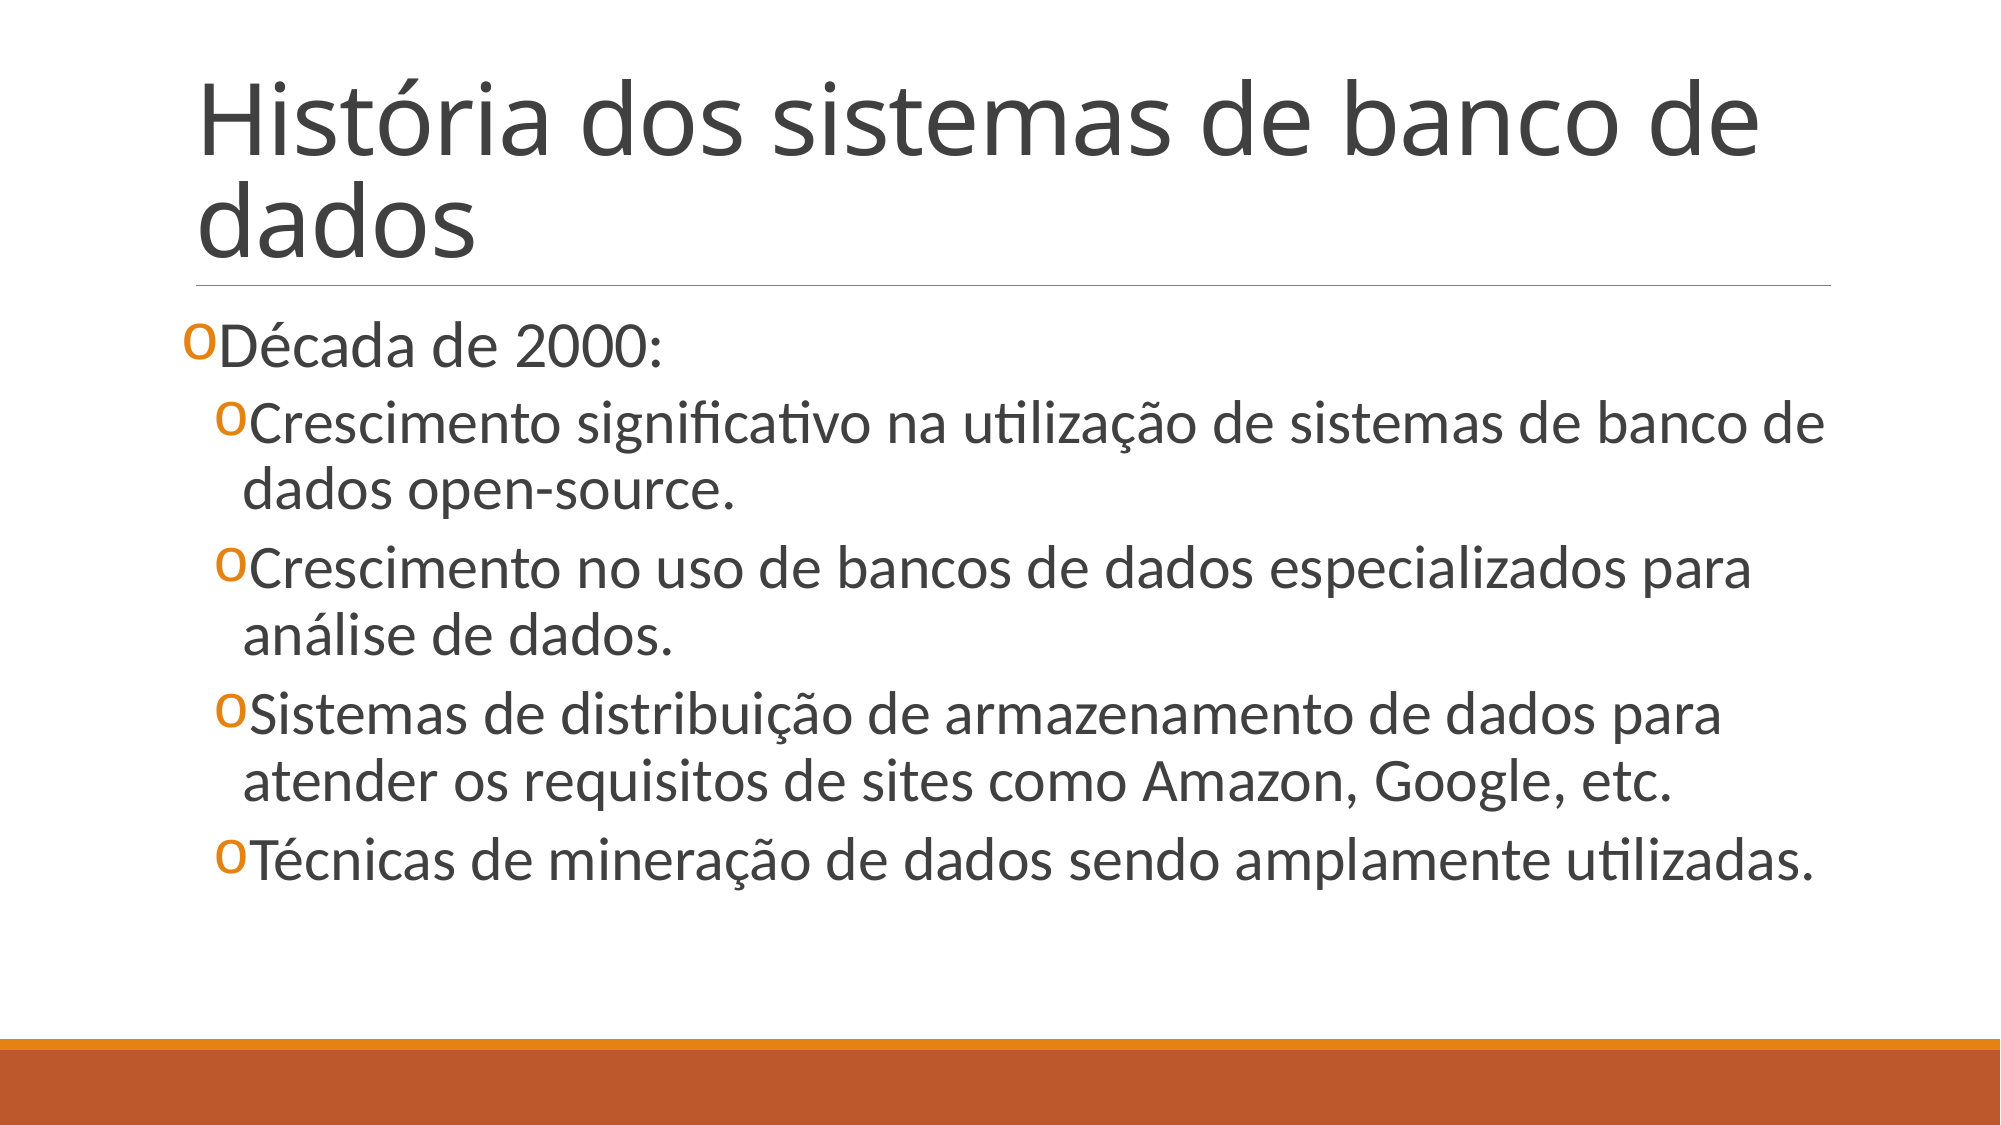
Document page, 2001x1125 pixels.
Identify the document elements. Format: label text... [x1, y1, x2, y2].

list Década de 2000: Crescimento significativo na utilização de sistemas de banco de dados open-source. Crescimento no uso de bancos de dados especializados para análise de dados. Sistemas de distribuição de armazenamento de dados para atender os requisitos de sites como Amazon, Google, etc. Técnicas de mineração de dados sendo amplamente utilizadas. [180, 302, 1830, 963]
title História dos sistemas de banco de dados [180, 47, 1830, 285]
